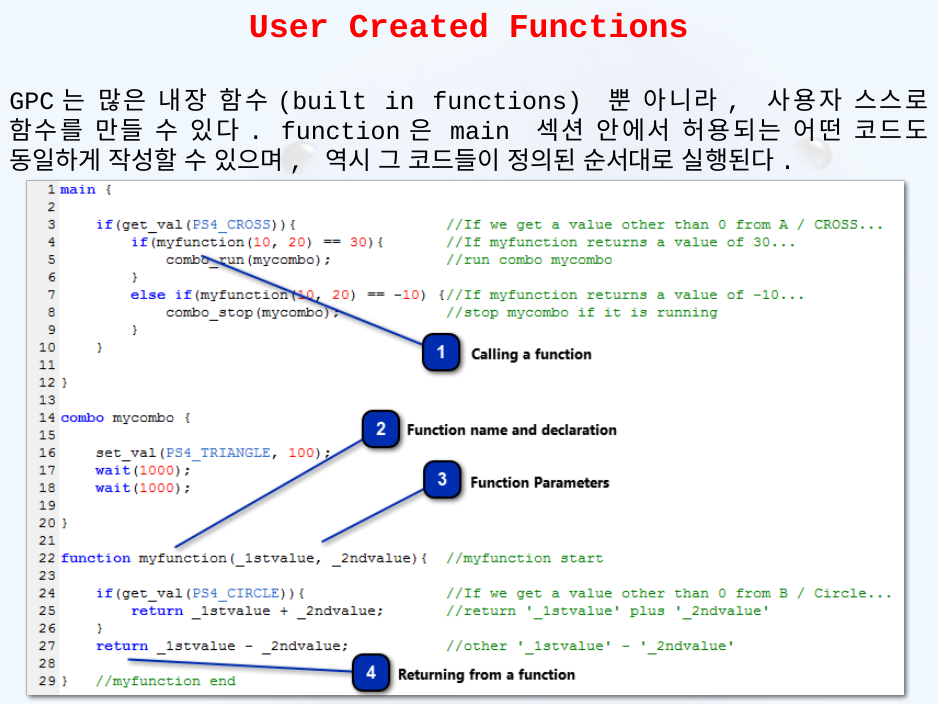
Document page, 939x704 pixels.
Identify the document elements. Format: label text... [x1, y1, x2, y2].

list User Created Functions GPC는 많은 내장 함수(built in functions) 뿐 아니라, 사용자 스스로 함수를 만들 수 있다. function은 main 섹션 안에서 허용되는 어떤 코드도 동일하게 작성할 수 있으며, 역시 그 코드들이 정의된 순서대로 실행된다. [0, 0, 938, 704]
picture [21, 175, 914, 704]
